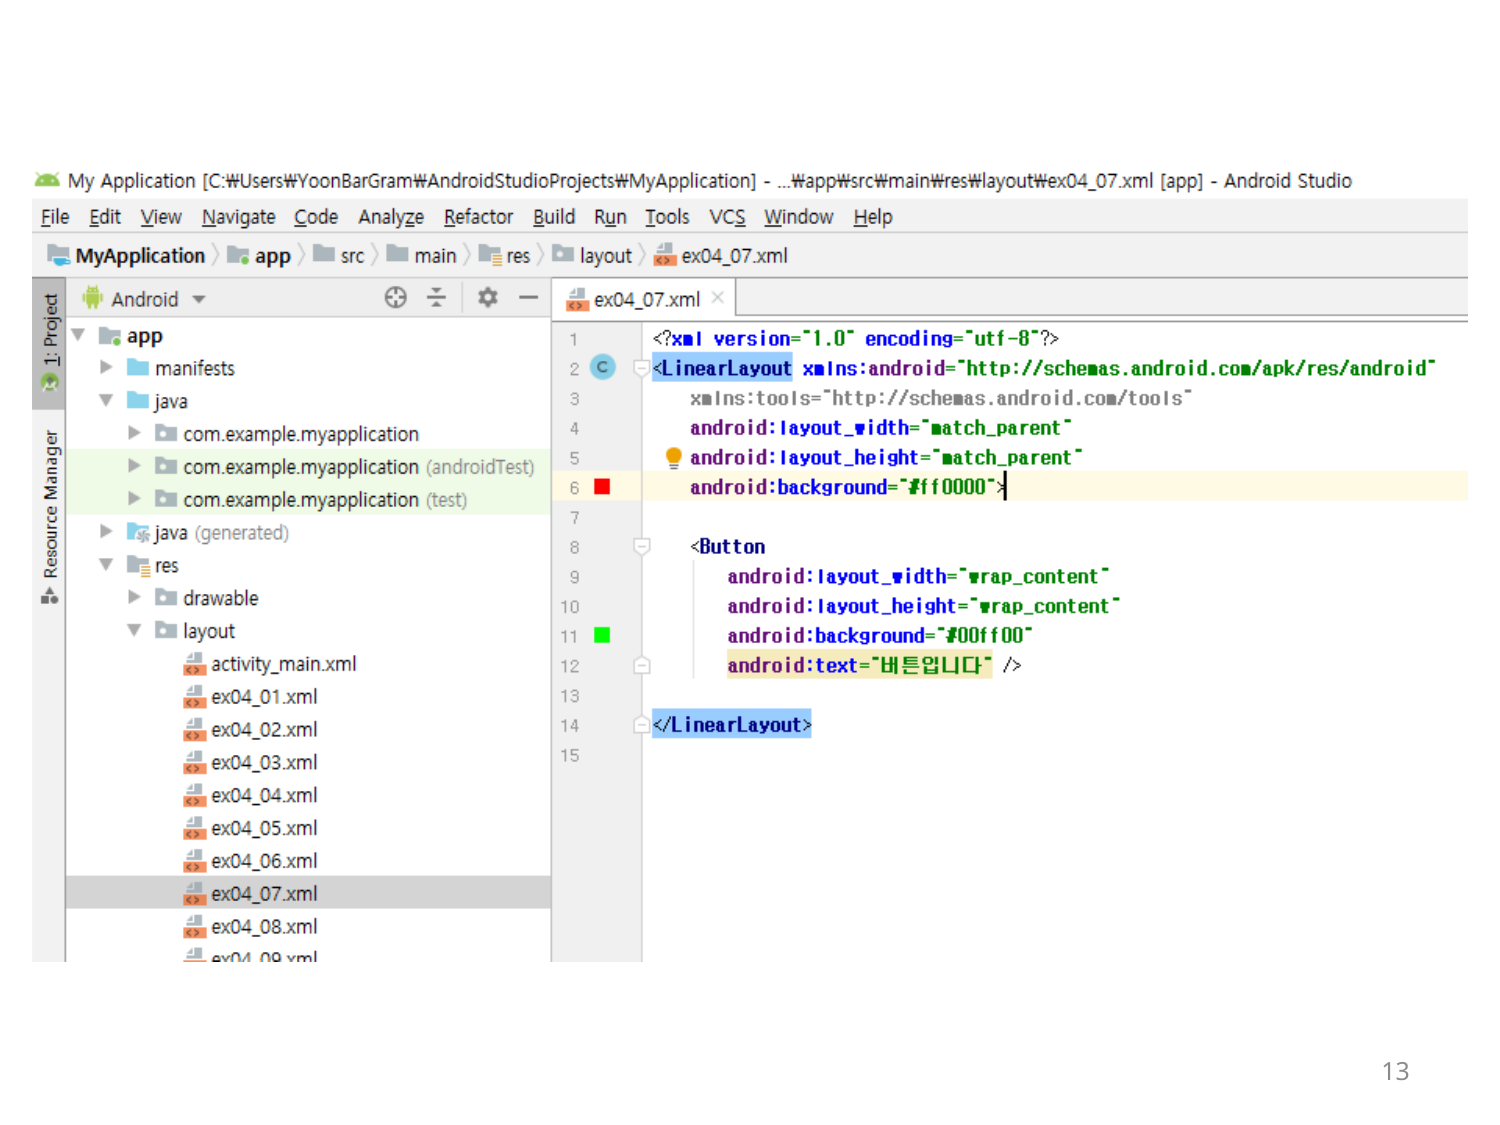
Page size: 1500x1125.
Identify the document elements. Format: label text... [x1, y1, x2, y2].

slide_number 13 [1074, 1042, 1425, 1103]
picture [31, 162, 1469, 962]
